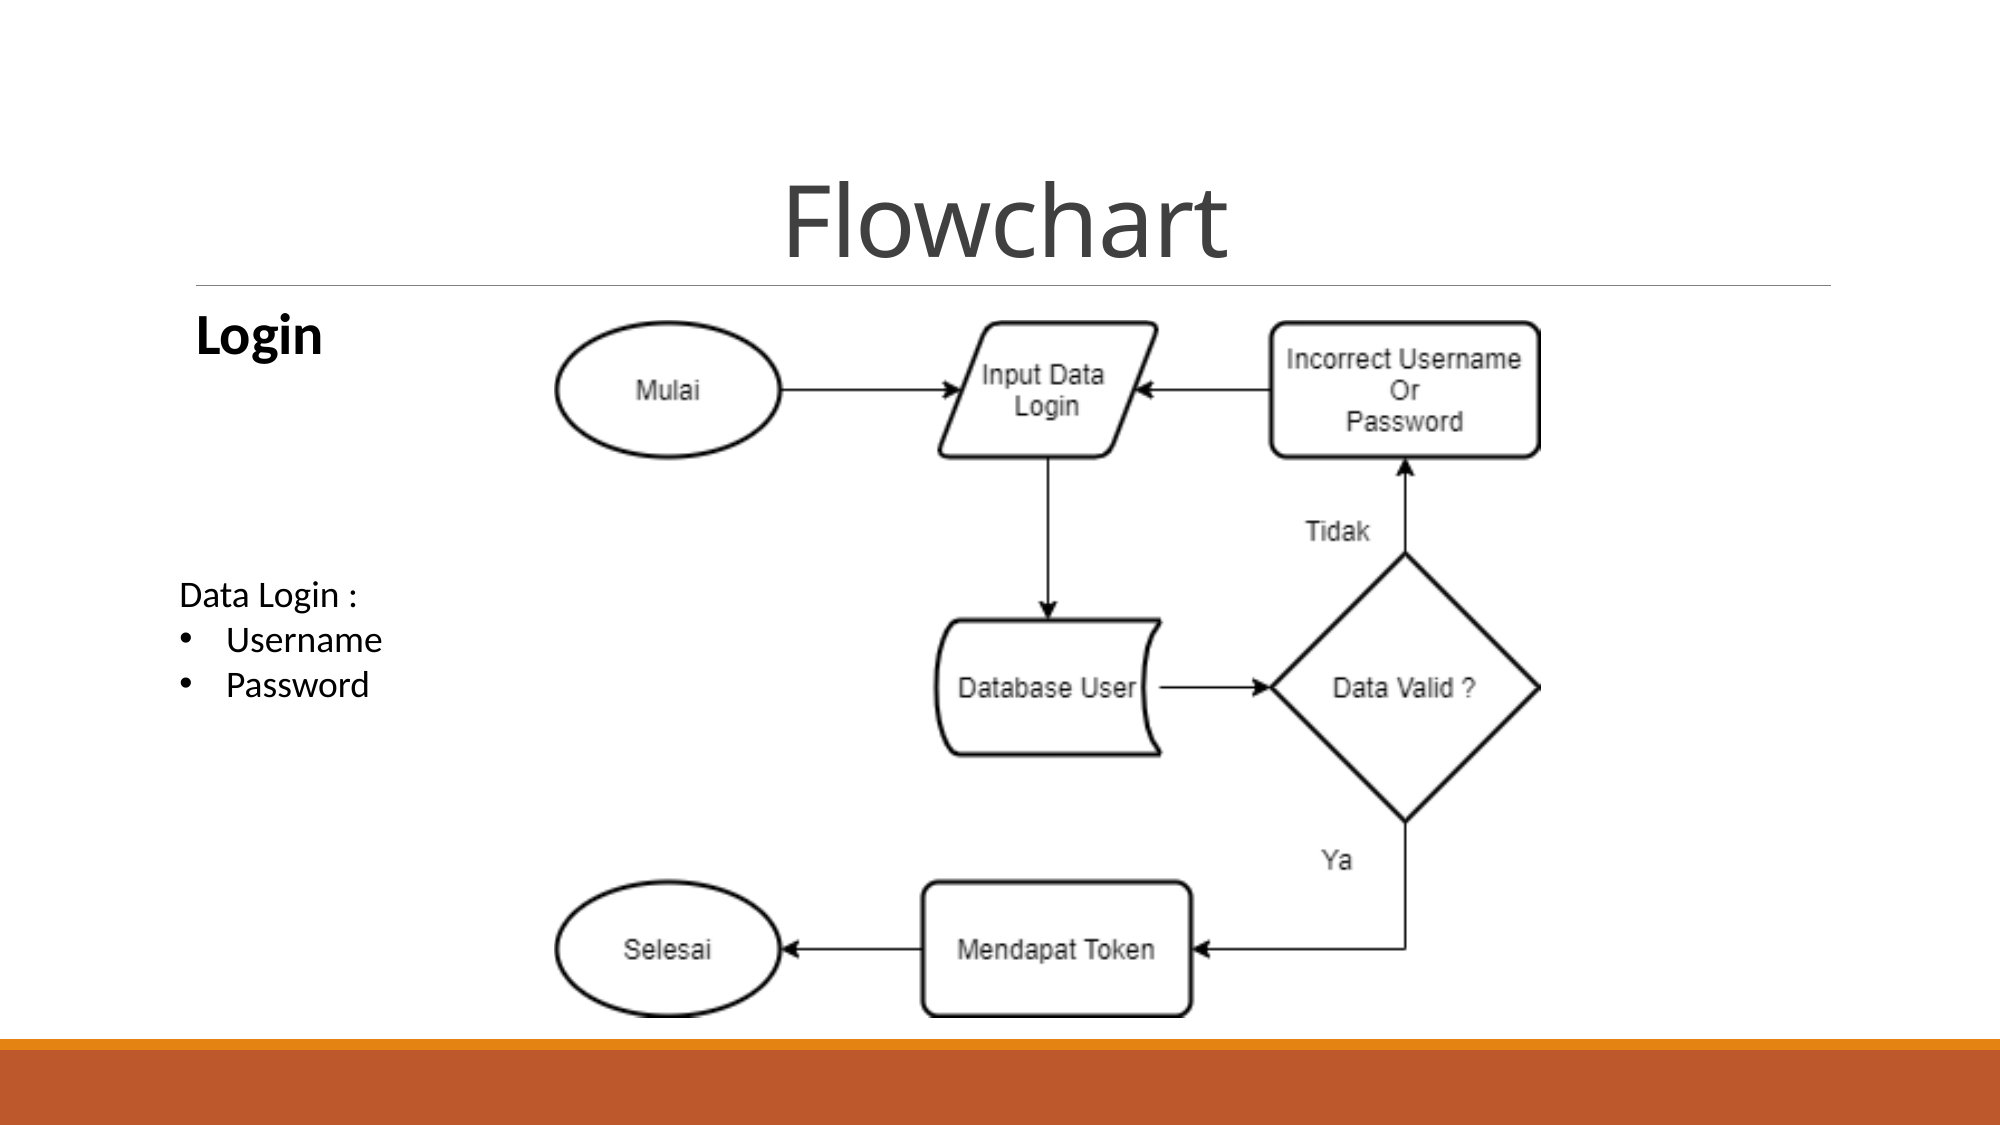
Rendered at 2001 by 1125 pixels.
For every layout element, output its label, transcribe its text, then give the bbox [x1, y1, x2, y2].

text_box Data Login : Username Password [164, 562, 399, 713]
title Flowchart [180, 47, 1830, 285]
text_box Login [181, 289, 340, 374]
picture [554, 320, 1542, 1018]
